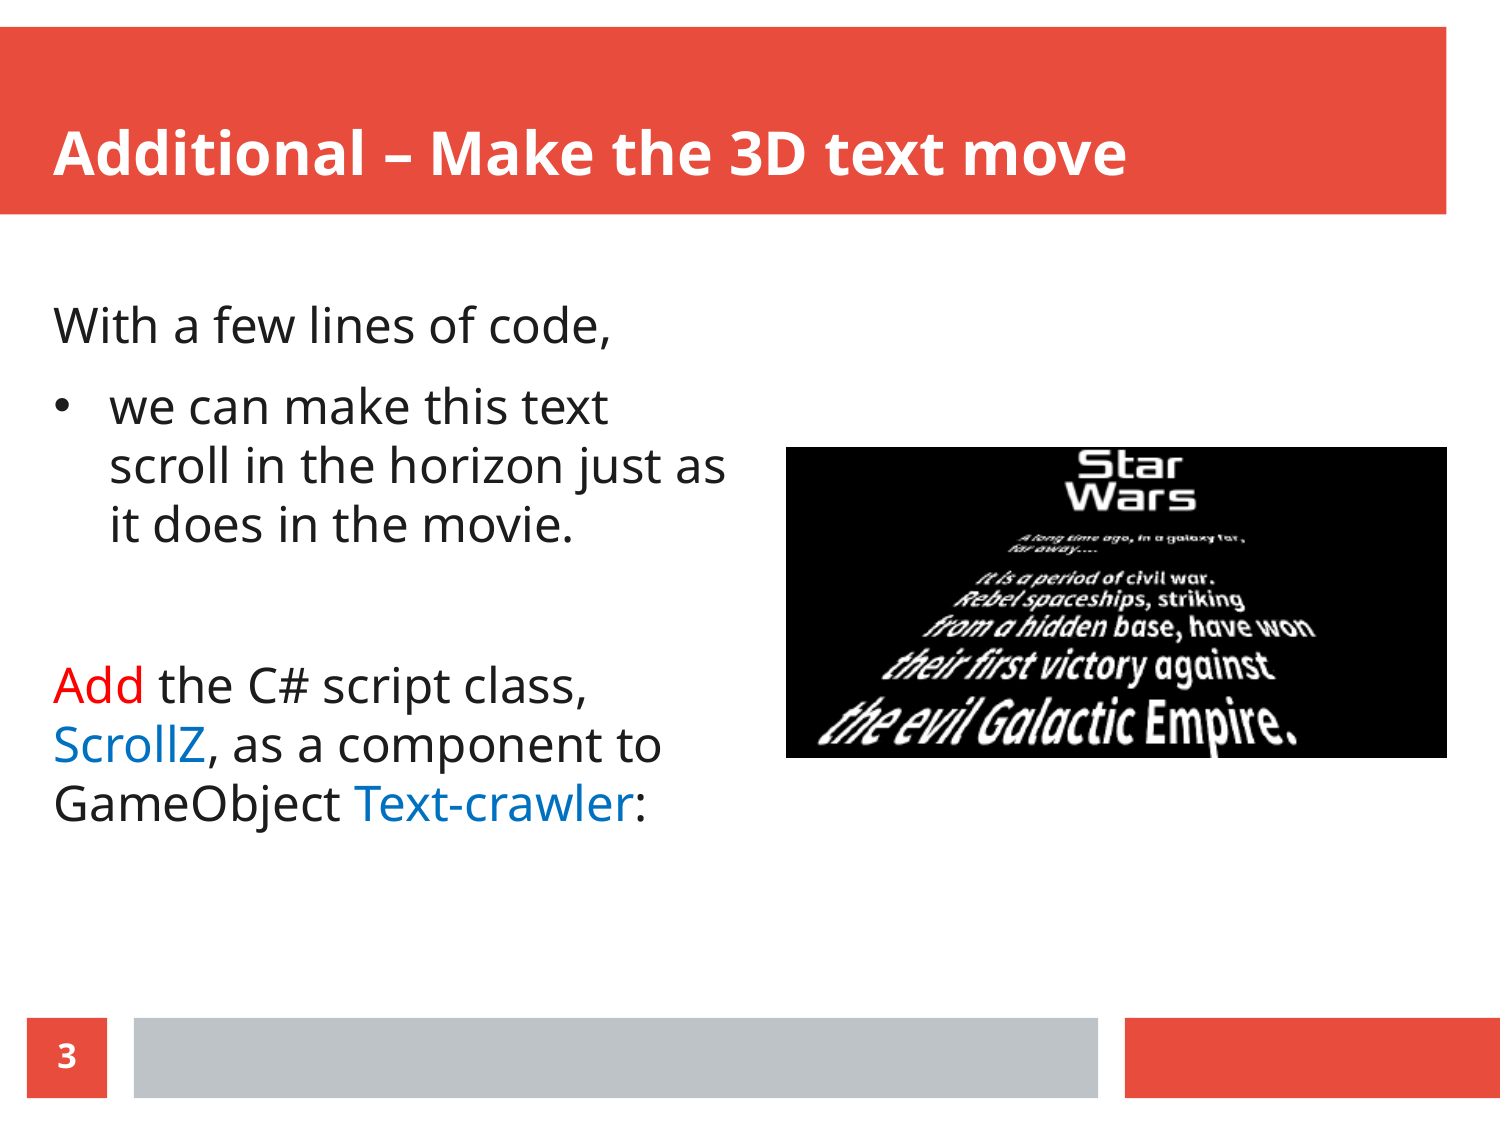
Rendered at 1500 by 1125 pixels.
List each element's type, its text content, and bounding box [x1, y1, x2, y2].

list With a few lines of code, we can make this text scroll in the horizon just as it does in the movie. Add the C# script class, ScrollZ, as a component to GameObject Text-crawler: [53, 294, 736, 992]
picture [786, 447, 1447, 758]
slide_number 3 [26, 1017, 108, 1099]
title Additional – Make the 3D text move [53, 53, 1447, 188]
